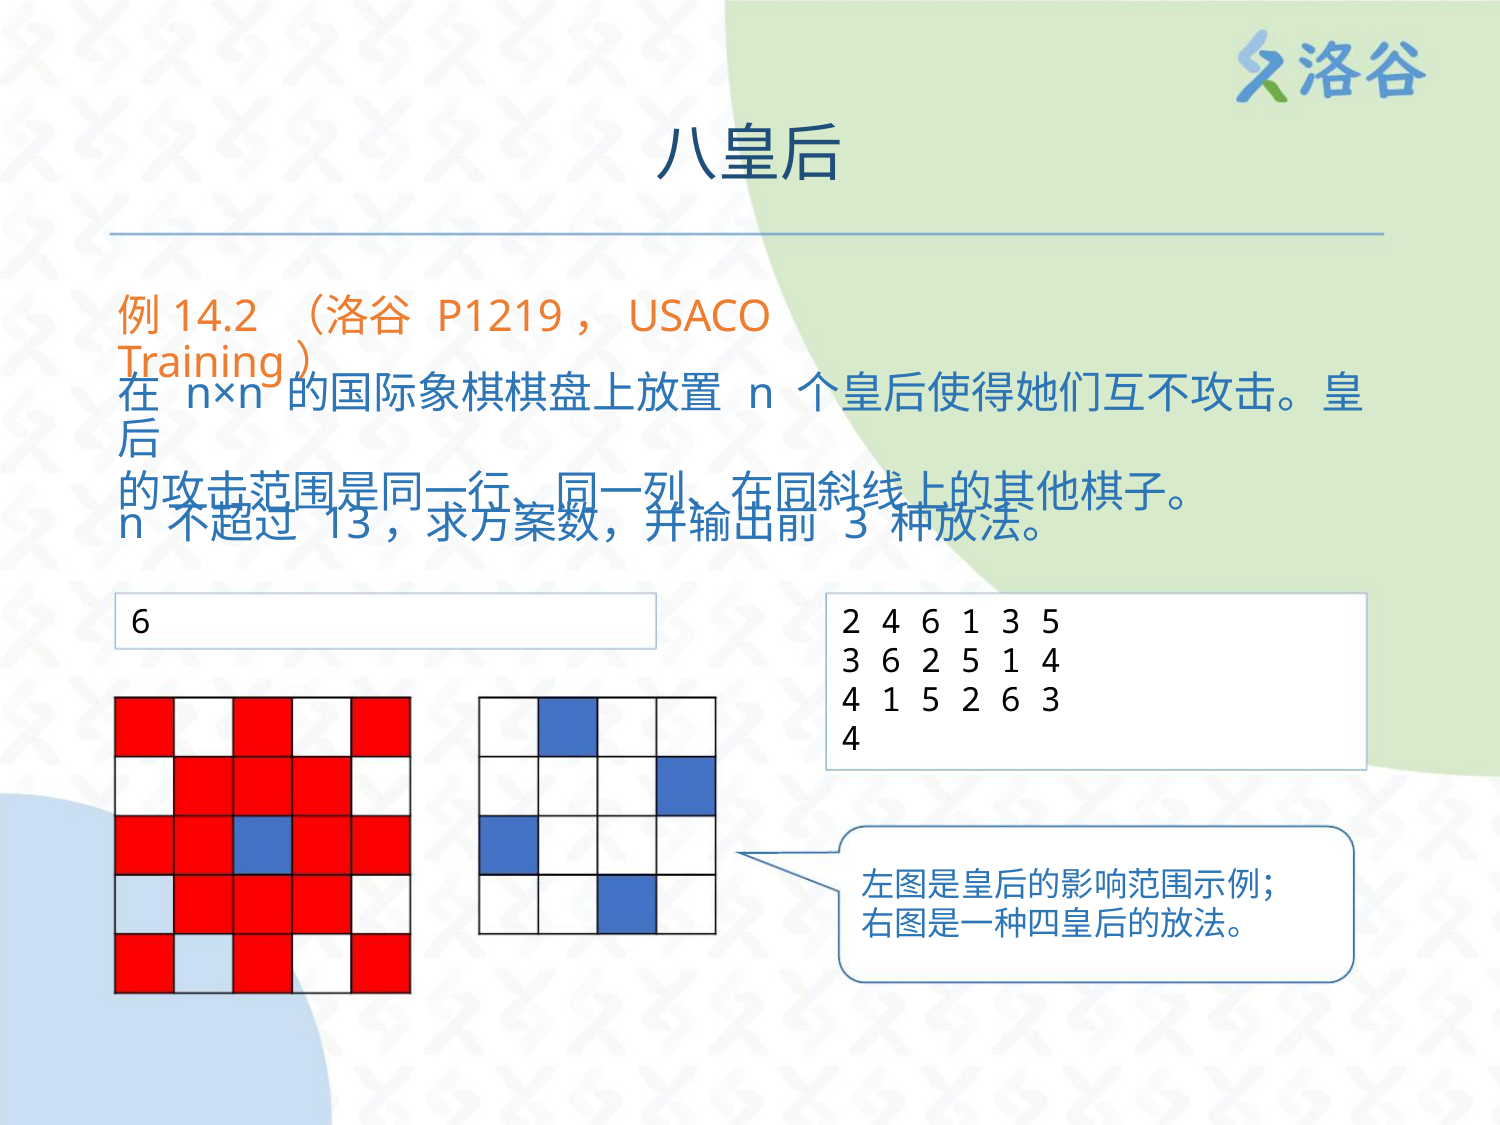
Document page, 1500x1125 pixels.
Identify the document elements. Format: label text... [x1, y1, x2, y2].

text_box [0, 0, 1500, 1125]
text_box 例14.2 （洛谷 P1219，USACO Training） [117, 294, 929, 372]
text_box n 不超过 13，求方案数，并输出前 3 种放法。 [117, 502, 1028, 548]
text_box 左图是皇后的影响范围示例； 右图是一种四皇后的放法。 [861, 868, 1320, 942]
text_box 6 [130, 601, 175, 641]
text_box 在 n×n 的国际象棋棋盘上放置 n 个皇后使得她们互不攻击。皇后 的攻击范围是同一行、同一列、在同斜线上的其他棋子。 [117, 372, 1386, 516]
text_box 2 4 6 1 3 5 3 6 2 5 1 4 4 1 5 2 6 3 4 [841, 601, 1067, 758]
text_box 八皇后 [655, 122, 869, 188]
